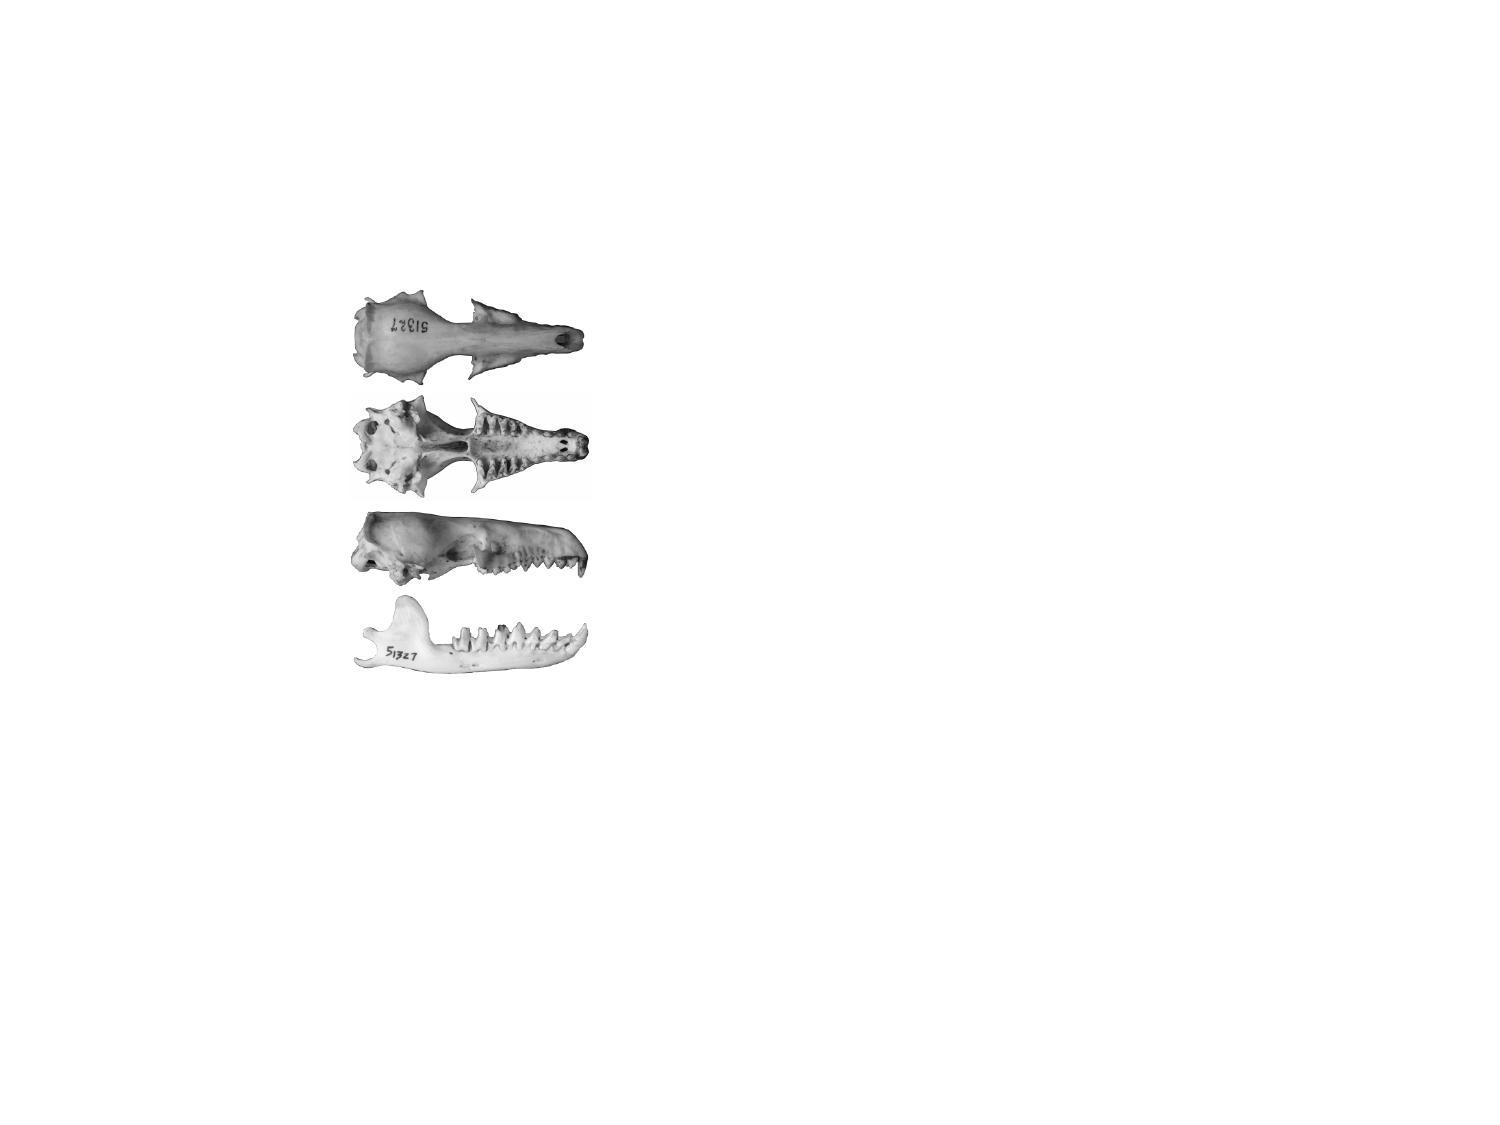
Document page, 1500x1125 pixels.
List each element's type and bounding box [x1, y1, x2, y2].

picture [348, 503, 593, 693]
picture [348, 278, 593, 501]
